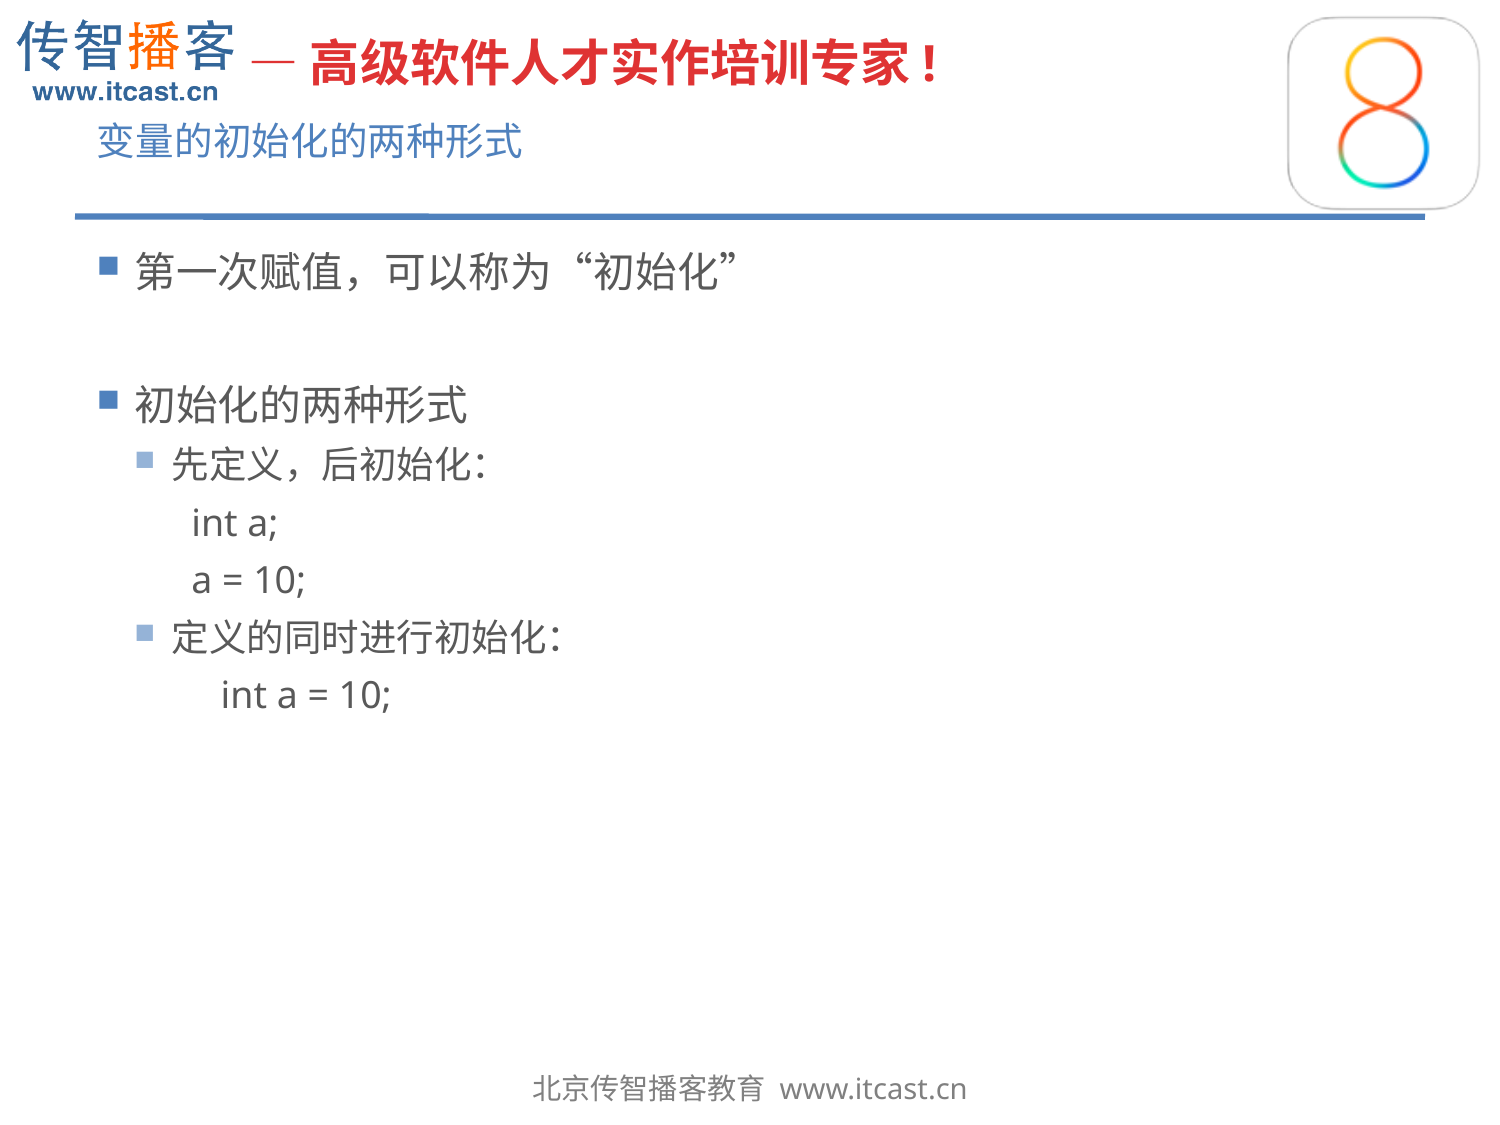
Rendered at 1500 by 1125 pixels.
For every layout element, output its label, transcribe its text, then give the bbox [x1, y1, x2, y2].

picture [16, 19, 234, 101]
picture [1270, 0, 1497, 227]
title 变量的初始化的两种形式 [81, 109, 1432, 172]
list 第一次赋值，可以称为“初始化” 初始化的两种形式 先定义，后初始化： int a; a = 10; 定义的同时进行初始化： int a = 10; [81, 237, 1416, 1005]
